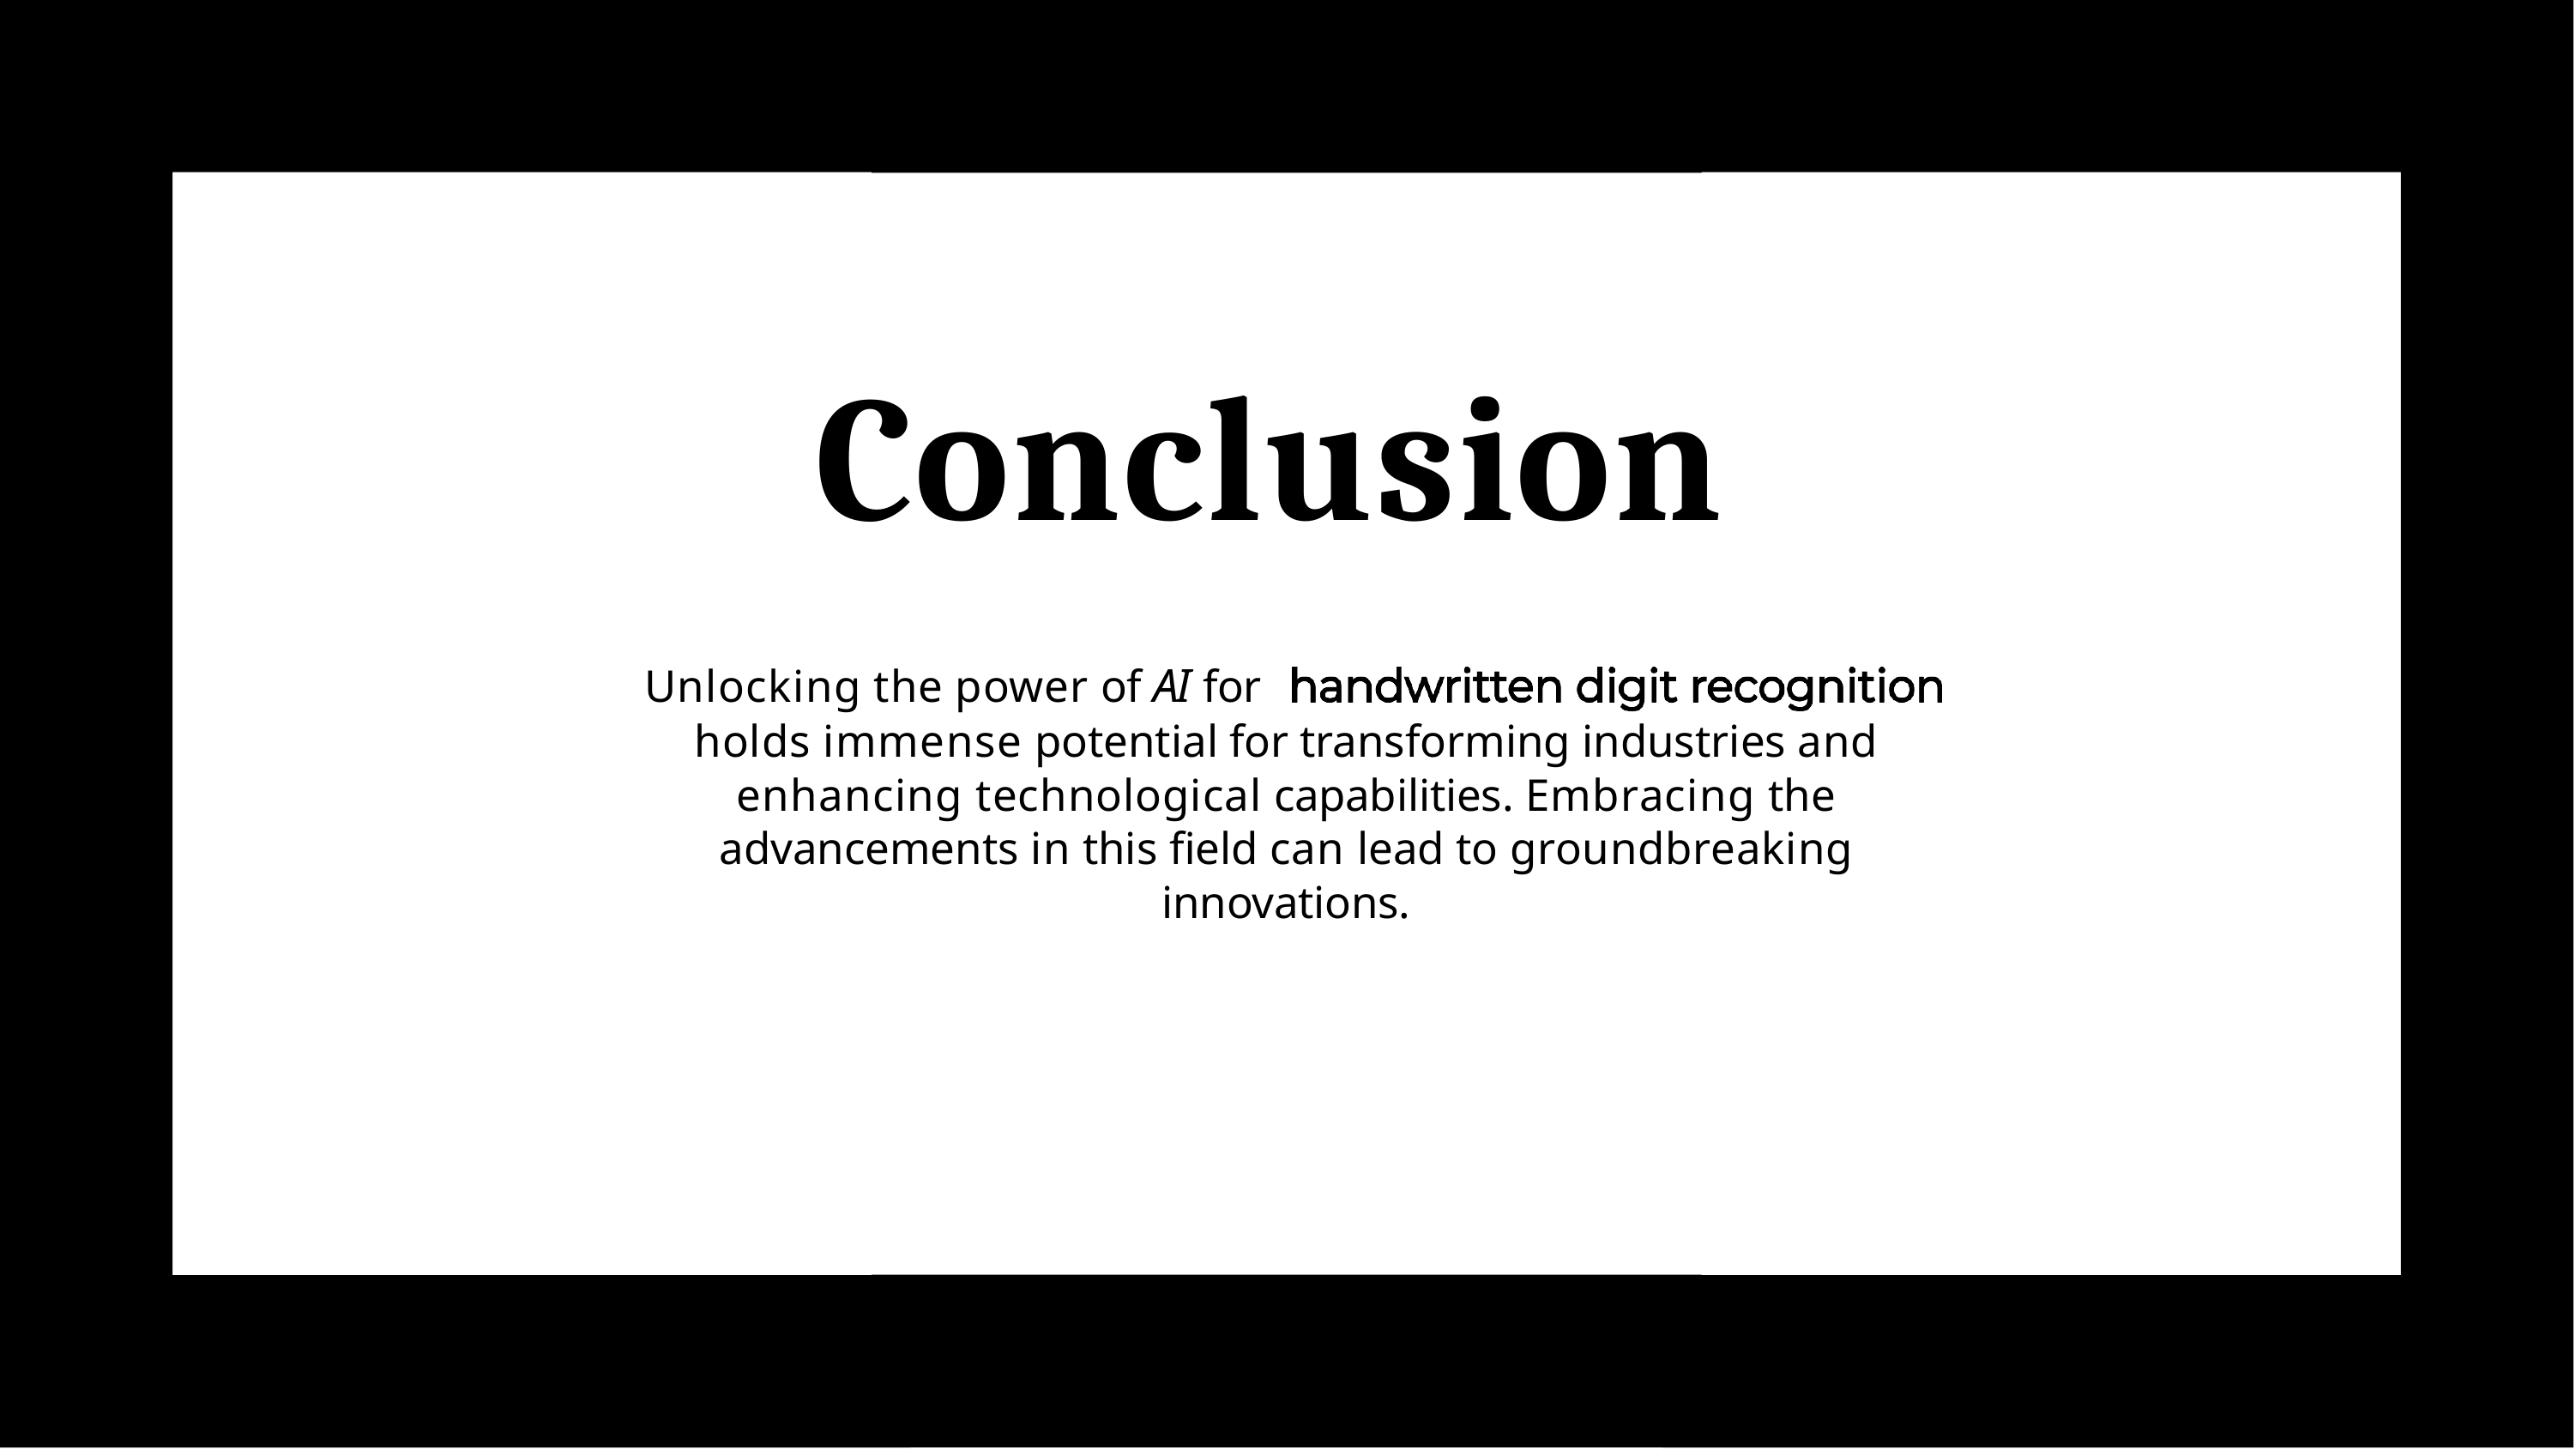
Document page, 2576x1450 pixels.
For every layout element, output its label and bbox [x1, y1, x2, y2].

text_box [0, 0, 2574, 1448]
